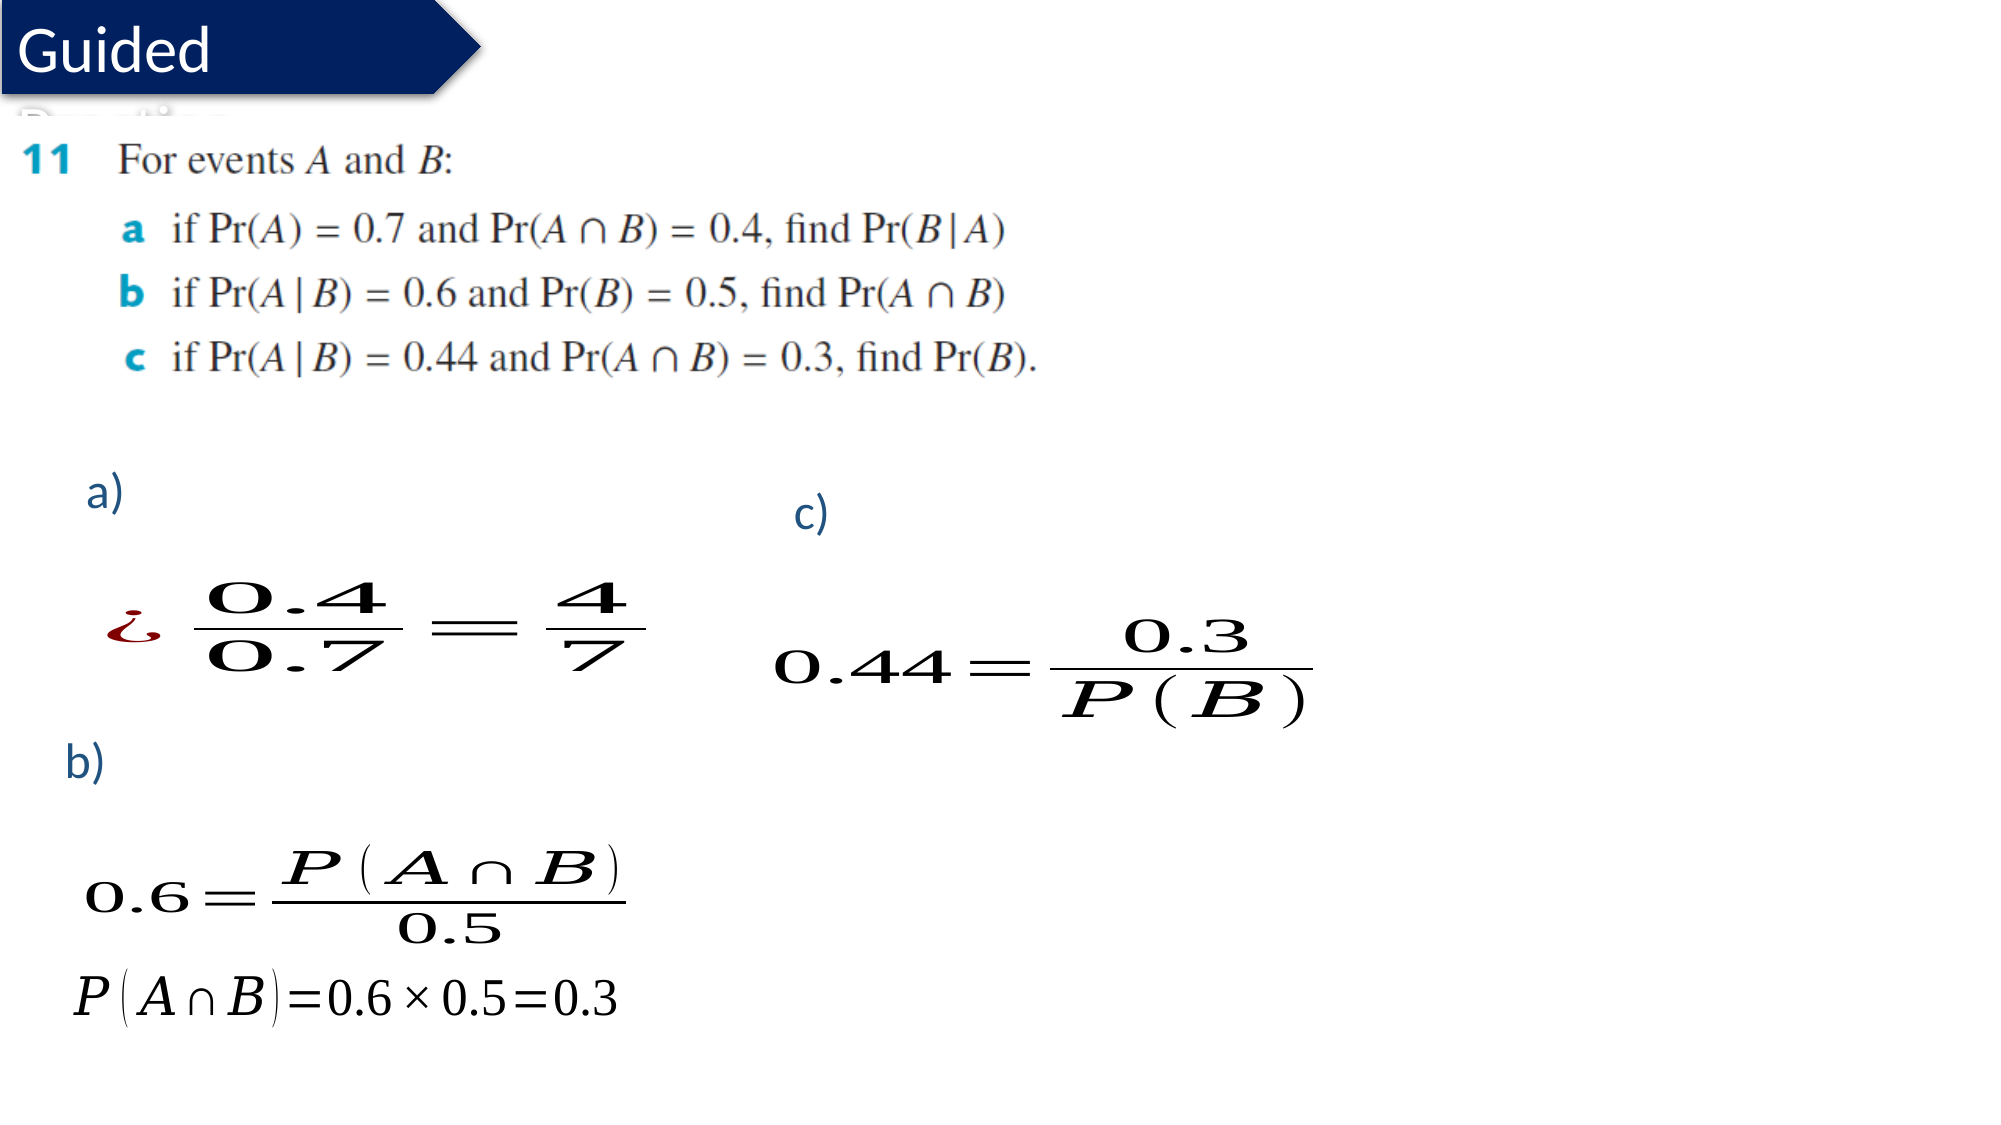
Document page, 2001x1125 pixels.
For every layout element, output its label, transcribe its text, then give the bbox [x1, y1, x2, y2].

picture [7, 116, 1073, 387]
text_box Guided Practice [2, 0, 481, 94]
